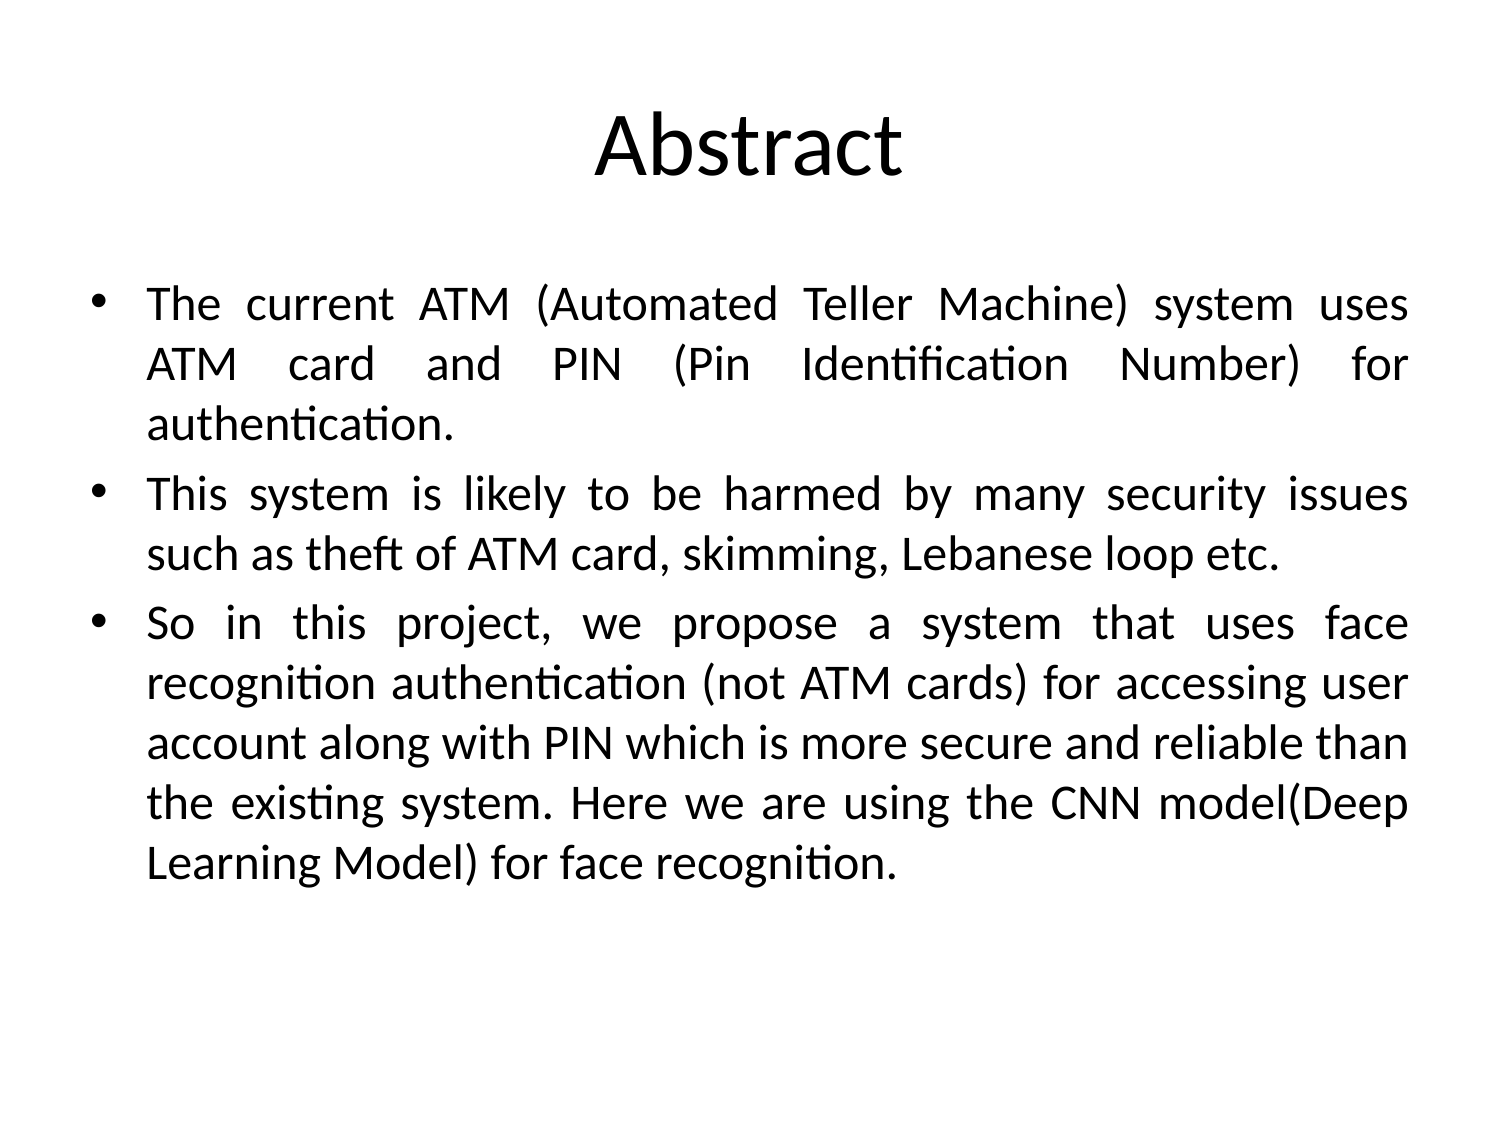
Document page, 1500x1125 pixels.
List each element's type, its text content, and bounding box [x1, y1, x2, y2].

list The current ATM (Automated Teller Machine) system uses ATM card and PIN (Pin Identification Number) for authentication. This system is likely to be harmed by many security issues such as theft of ATM card, skimming, Lebanese loop etc. So in this project, we propose a system that uses face recognition authentication (not ATM cards) for accessing user account along with PIN which is more secure and reliable than the existing system. Here we are using the CNN model(Deep Learning Model) for face recognition. [75, 262, 1425, 1005]
title Abstract [75, 45, 1425, 233]
